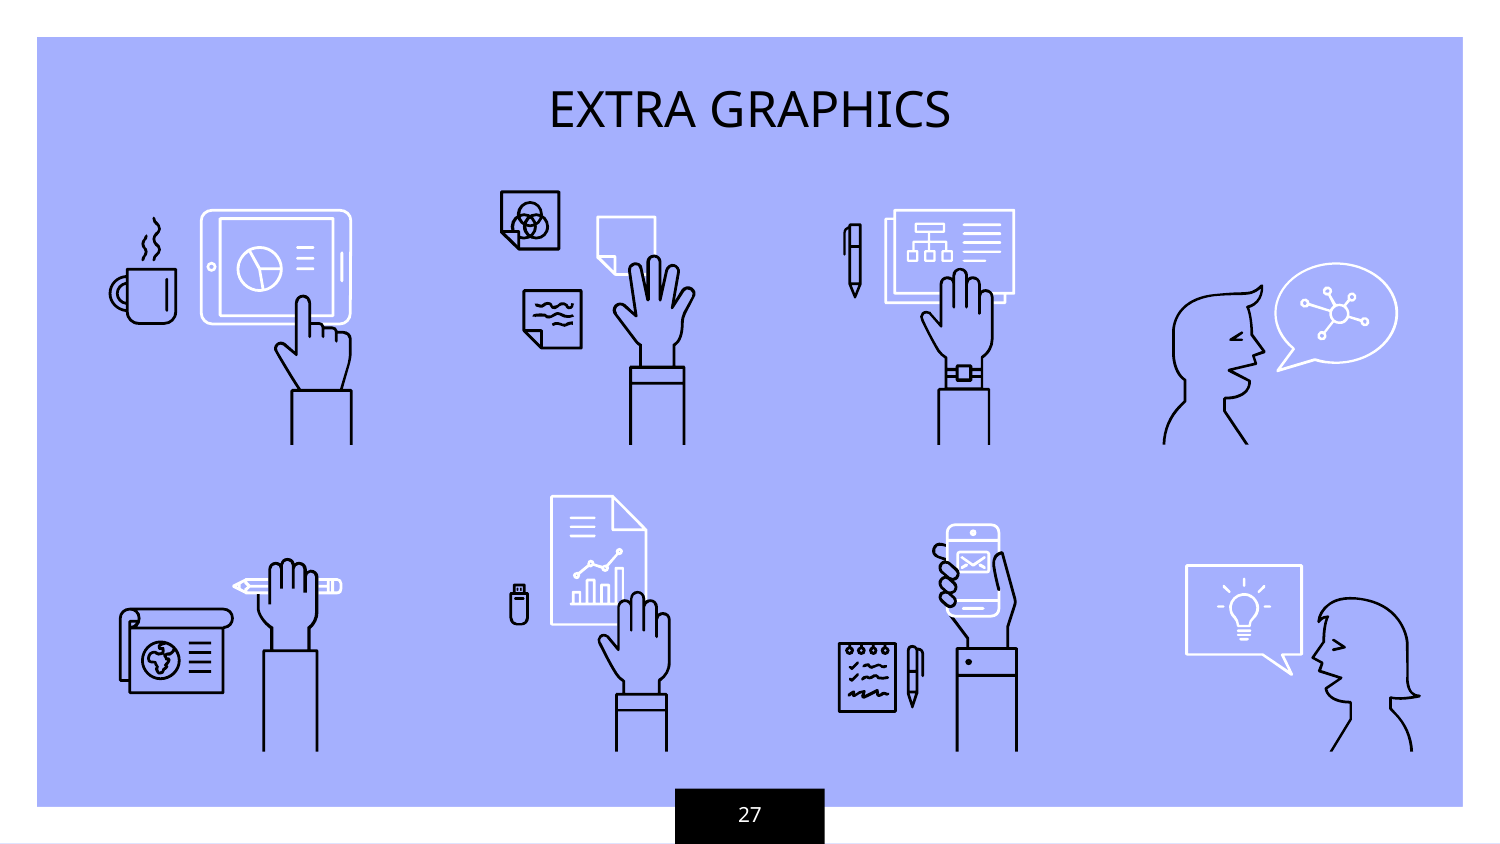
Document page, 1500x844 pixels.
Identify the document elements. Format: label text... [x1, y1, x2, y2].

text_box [843, 208, 1016, 446]
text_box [837, 523, 1019, 752]
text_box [1162, 262, 1399, 445]
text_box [118, 557, 343, 752]
title EXTRA GRAPHICS [39, 37, 1462, 179]
slide_number 27 [675, 788, 825, 844]
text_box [1184, 563, 1422, 752]
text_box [499, 190, 697, 446]
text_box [509, 494, 672, 752]
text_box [108, 208, 353, 446]
